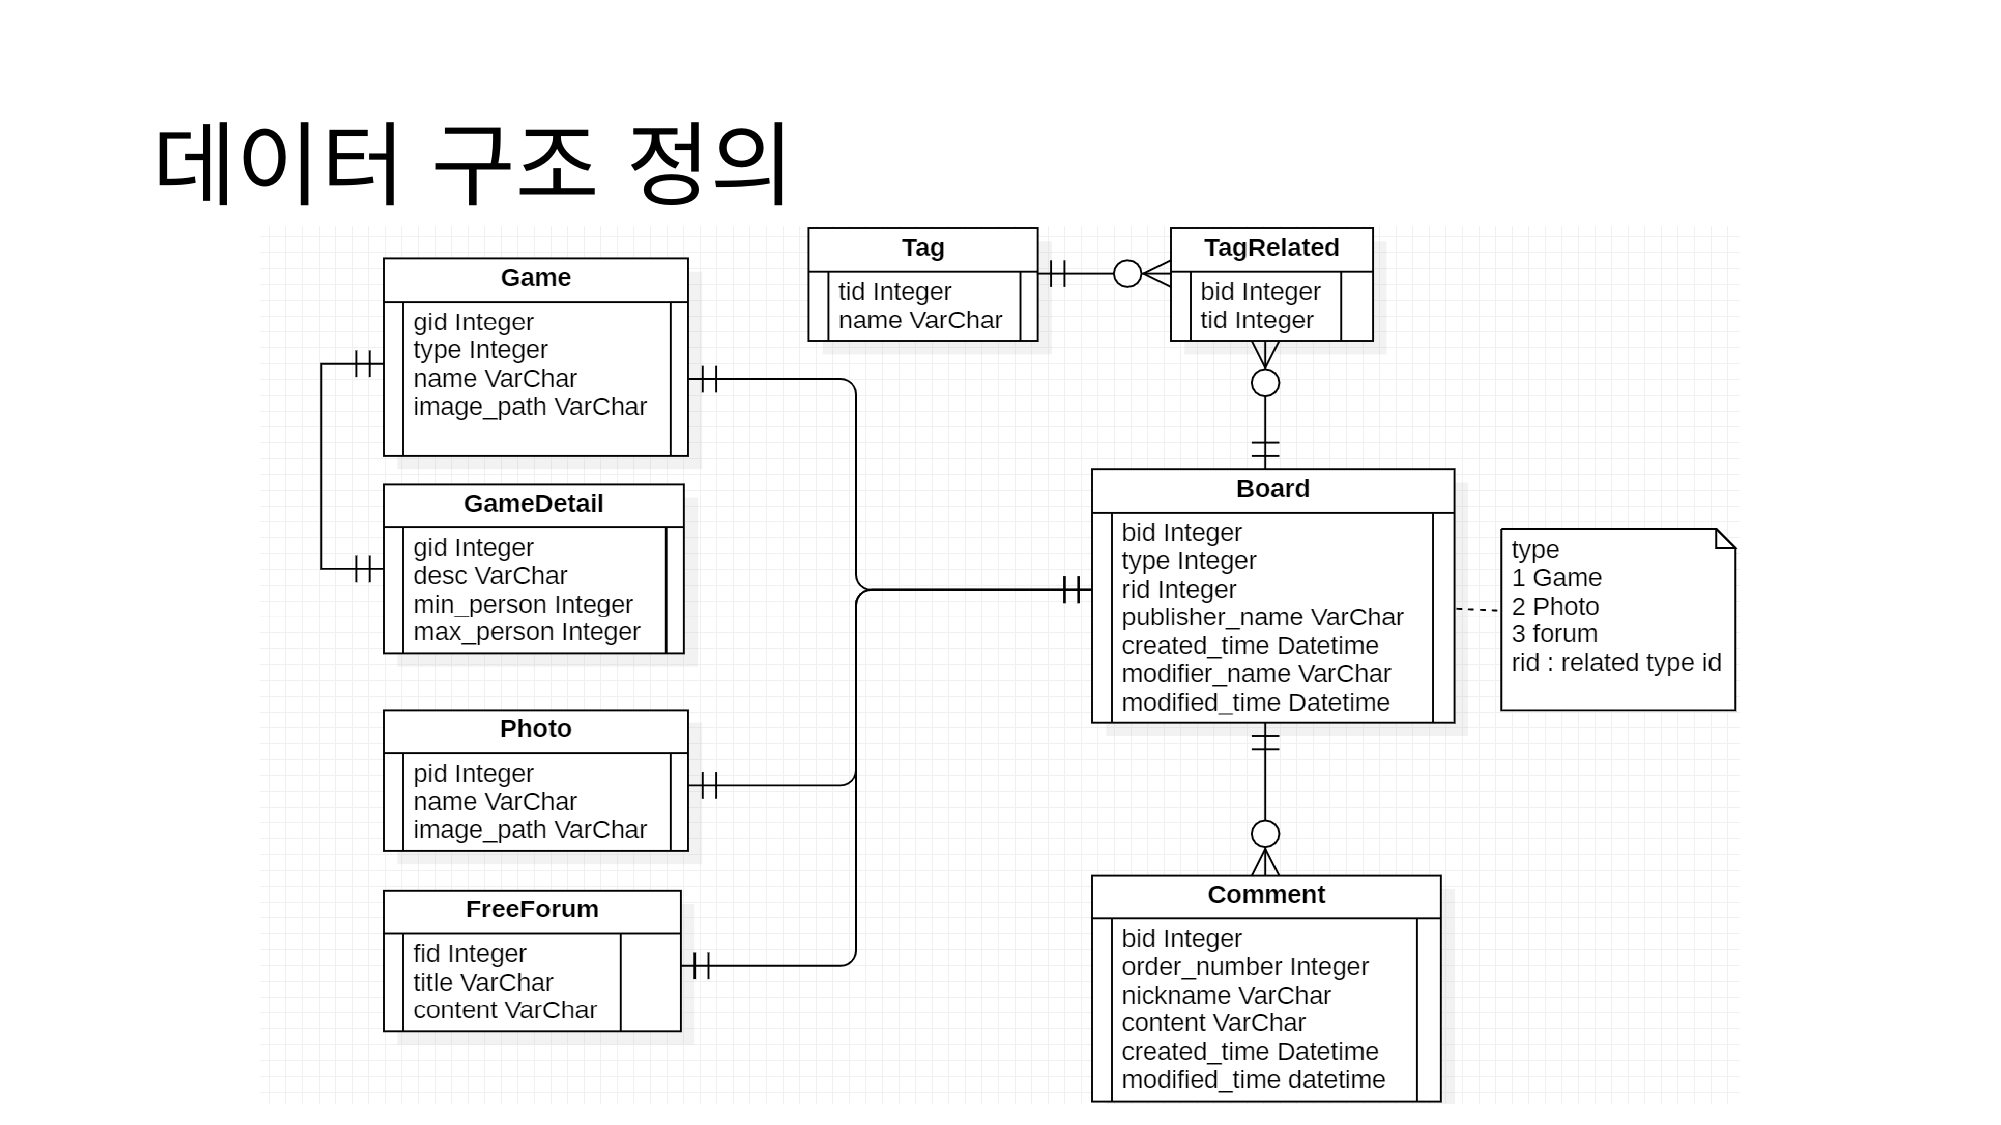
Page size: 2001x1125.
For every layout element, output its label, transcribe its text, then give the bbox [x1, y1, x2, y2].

picture [260, 226, 1740, 1104]
title 데이터 구조 정의 [137, 59, 1863, 278]
